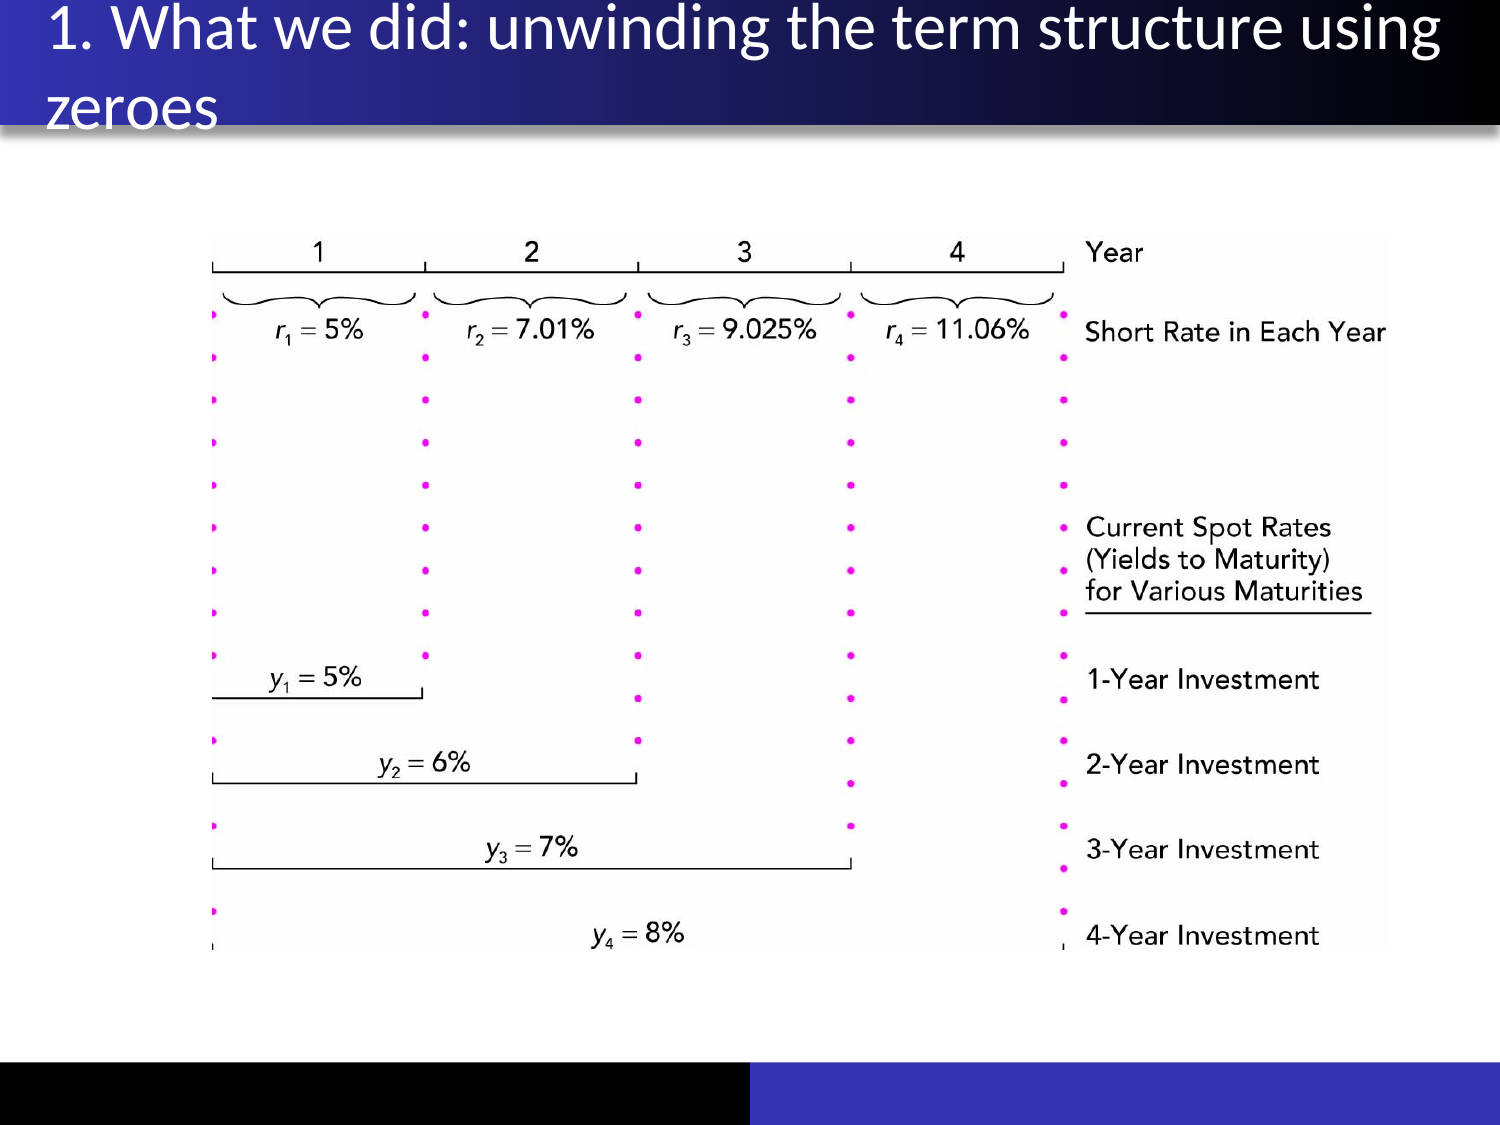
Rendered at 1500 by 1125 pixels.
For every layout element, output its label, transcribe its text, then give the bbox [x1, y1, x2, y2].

picture [212, 235, 1388, 950]
title 1. What we did: unwinding the term structure using zeroes [0, 0, 1463, 125]
